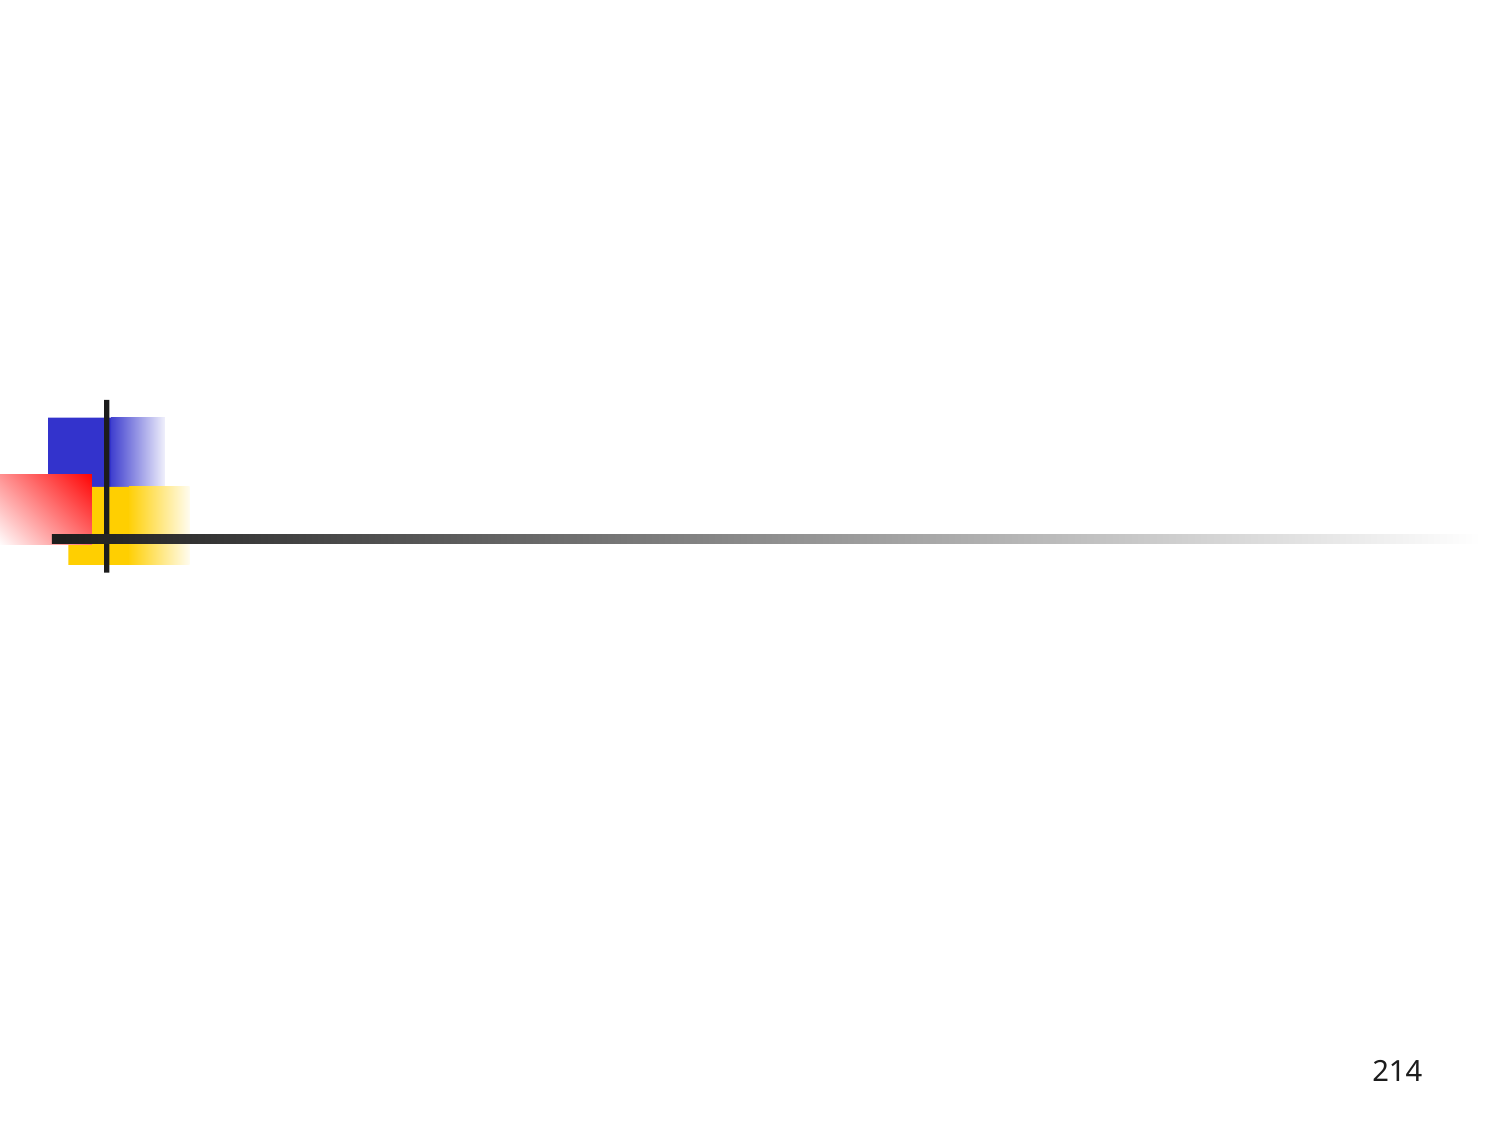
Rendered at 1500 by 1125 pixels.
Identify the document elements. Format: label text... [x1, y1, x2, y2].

slide_number 214 [1124, 1024, 1438, 1101]
